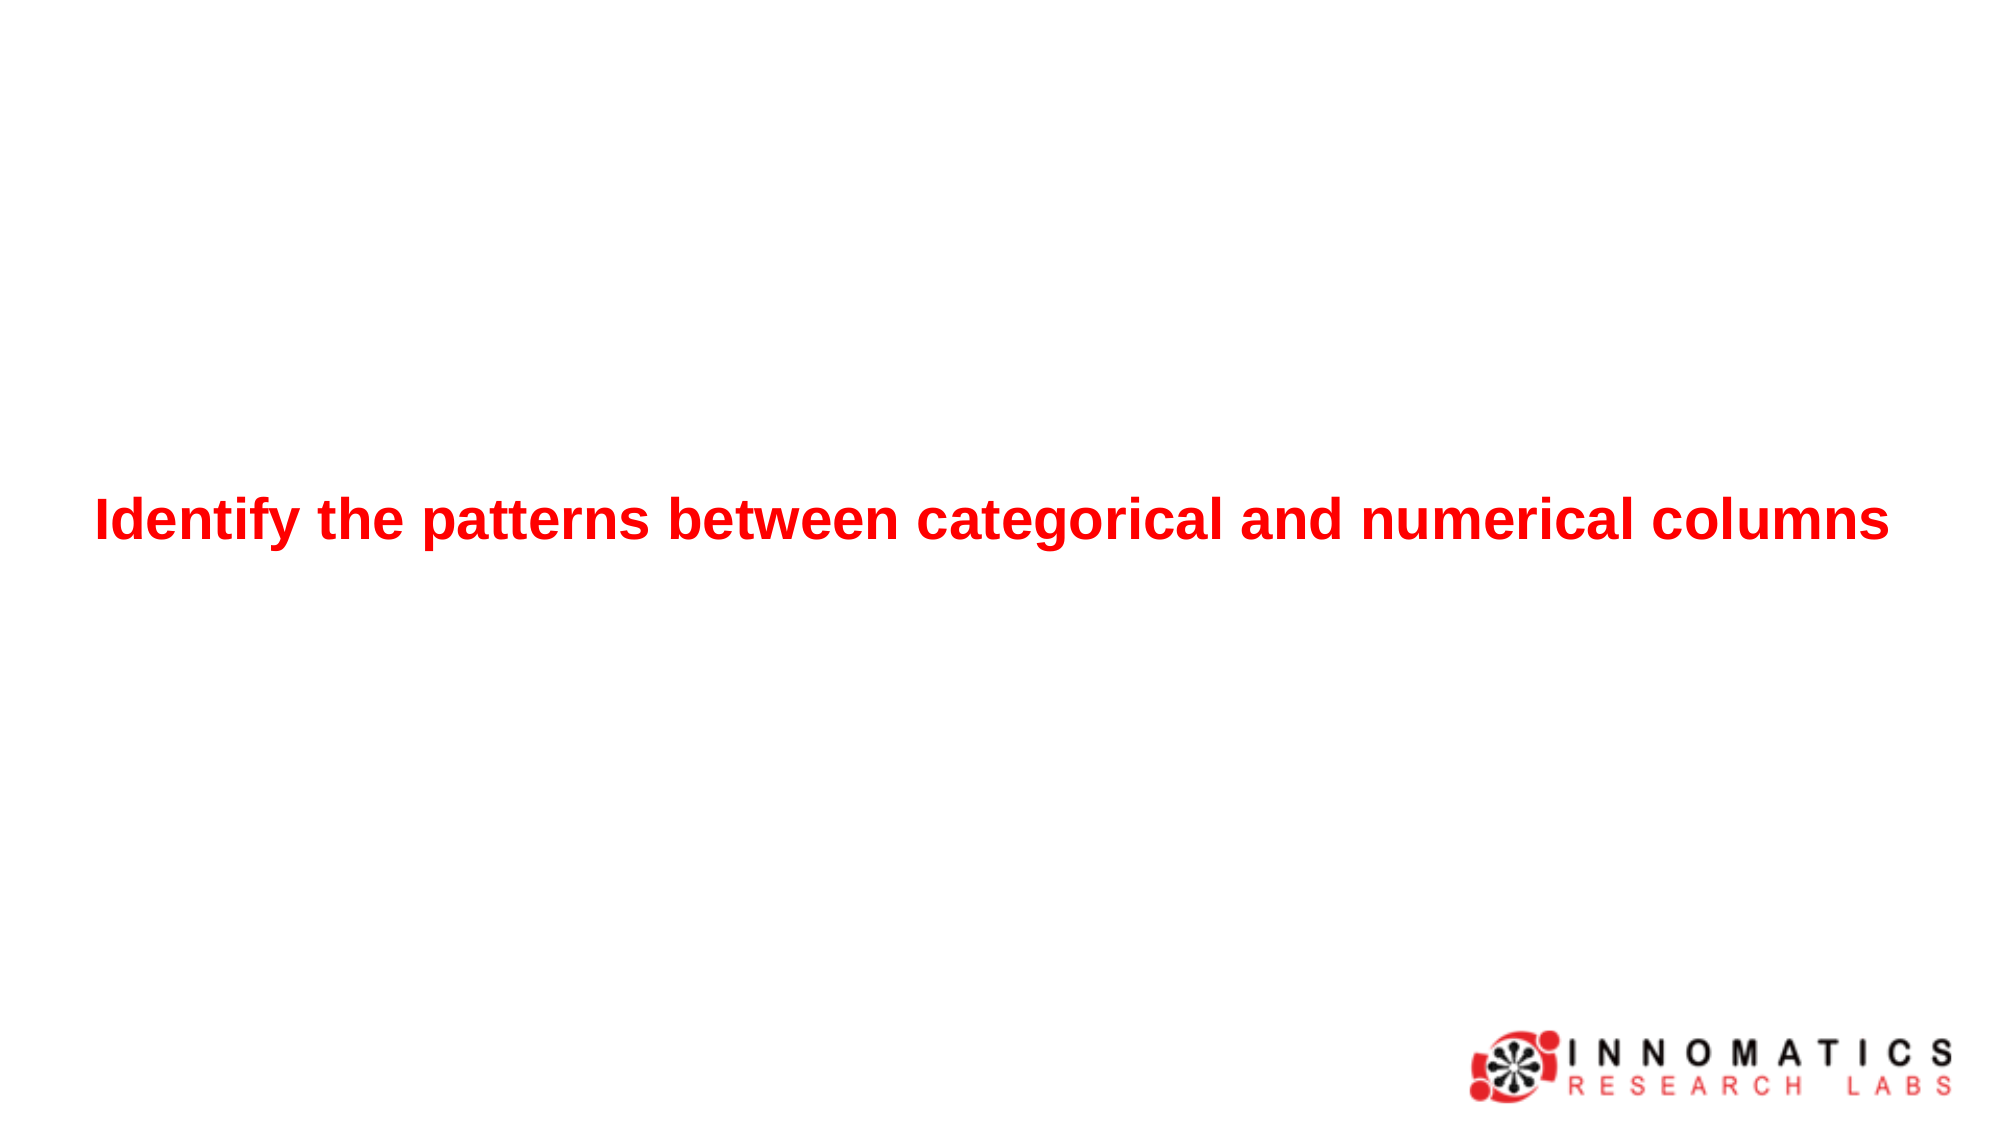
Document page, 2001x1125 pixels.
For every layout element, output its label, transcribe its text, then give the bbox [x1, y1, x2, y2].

picture [1445, 1014, 1975, 1125]
text_box Identify the patterns between categorical and numerical columns [49, 473, 1938, 559]
